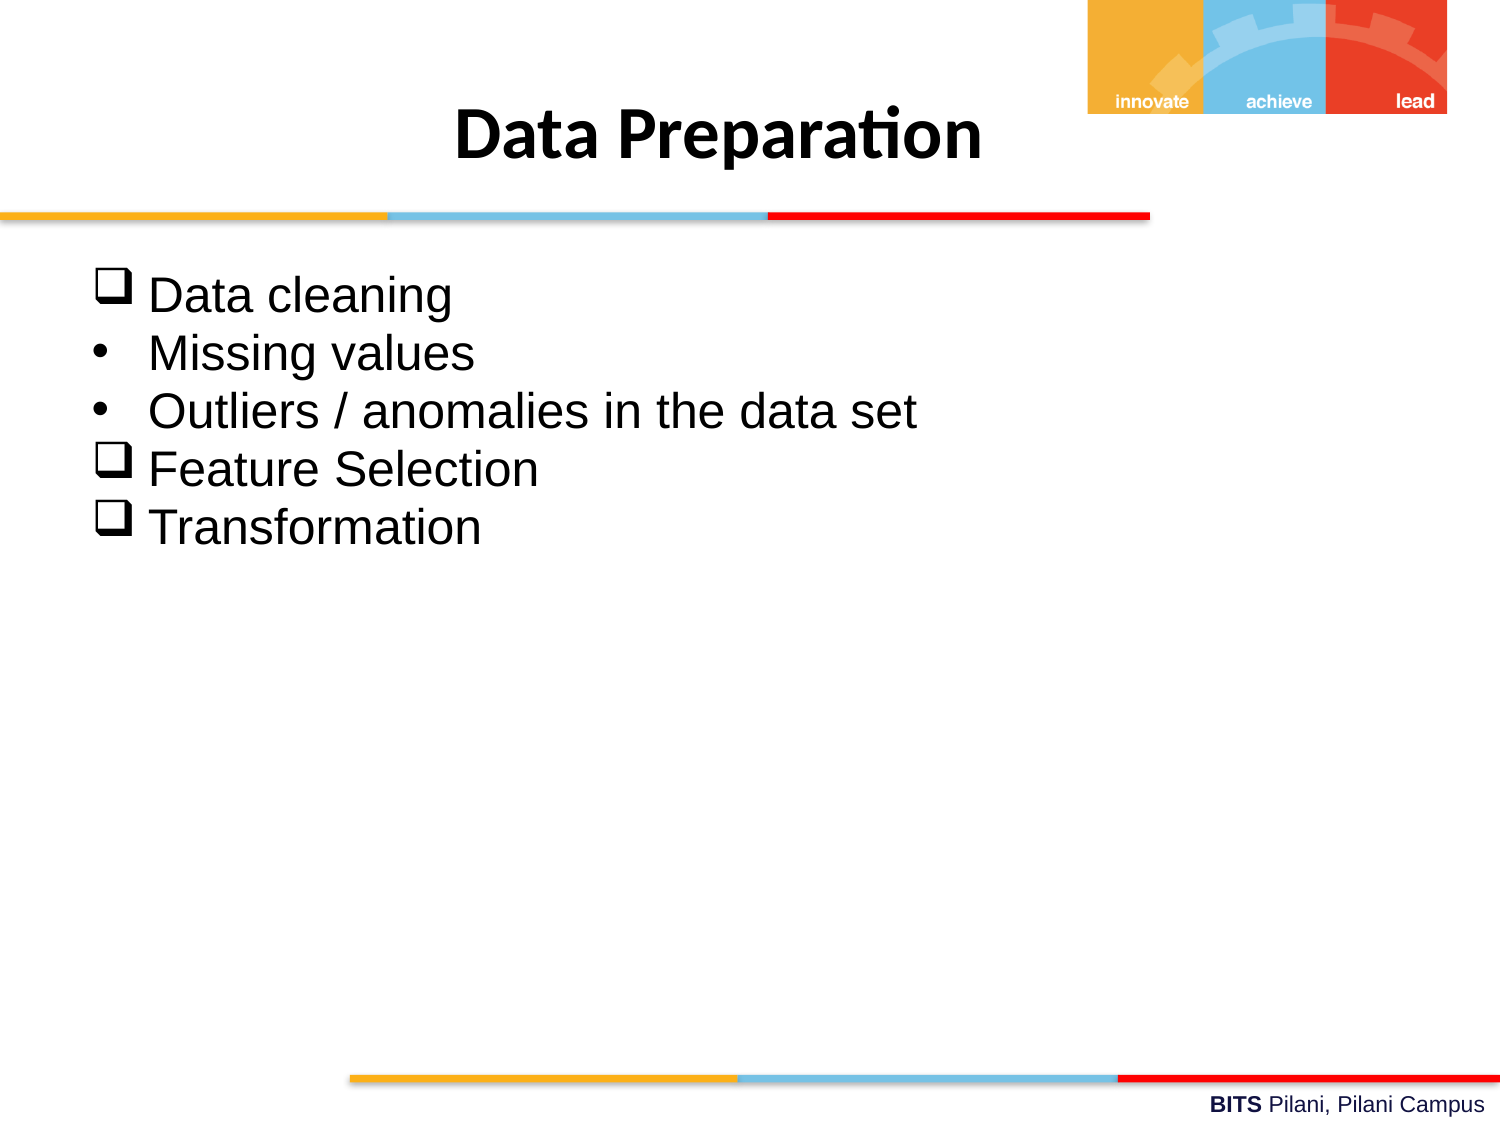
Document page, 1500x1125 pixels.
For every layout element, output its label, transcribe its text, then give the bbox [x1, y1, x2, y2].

list Data cleaning Missing values Outliers / anomalies in the data set Feature Selection Transformation [76, 267, 1470, 1103]
title Data Preparation [72, 90, 1366, 167]
picture [1087, 0, 1448, 114]
